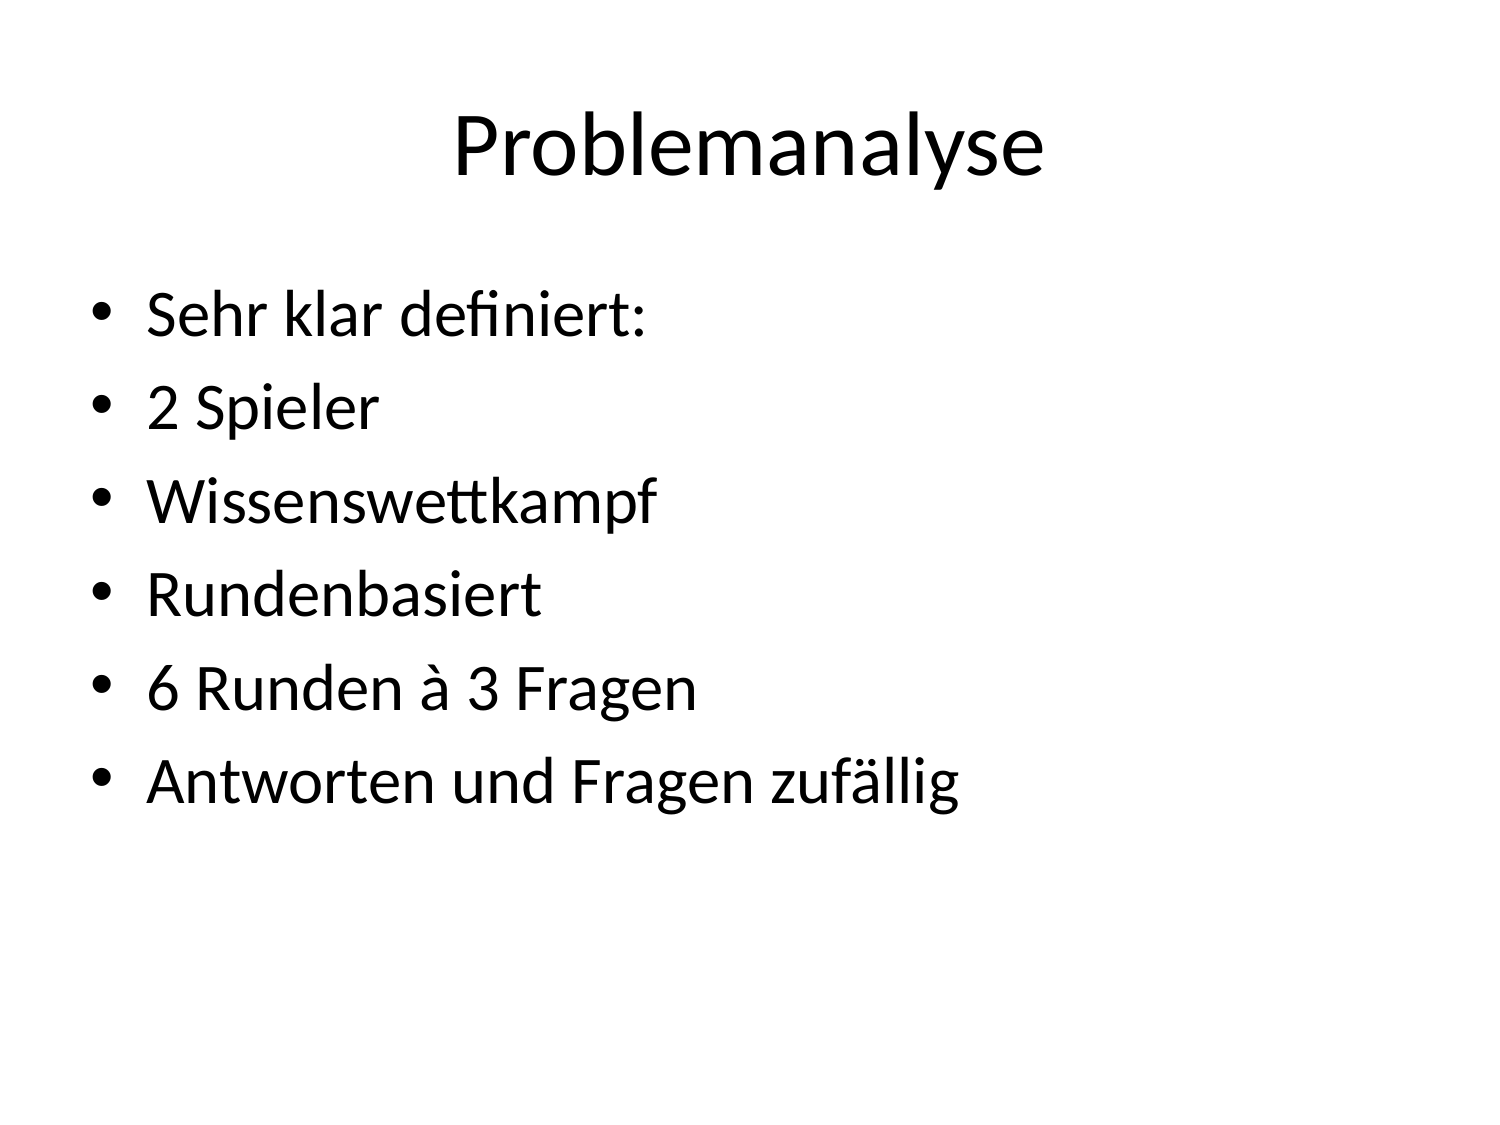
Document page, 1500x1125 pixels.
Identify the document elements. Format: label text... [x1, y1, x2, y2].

title Problemanalyse [75, 45, 1425, 233]
list Sehr klar definiert: 2 Spieler Wissenswettkampf Rundenbasiert 6 Runden à 3 Fragen Antworten und Fragen zufällig [75, 262, 1425, 1005]
